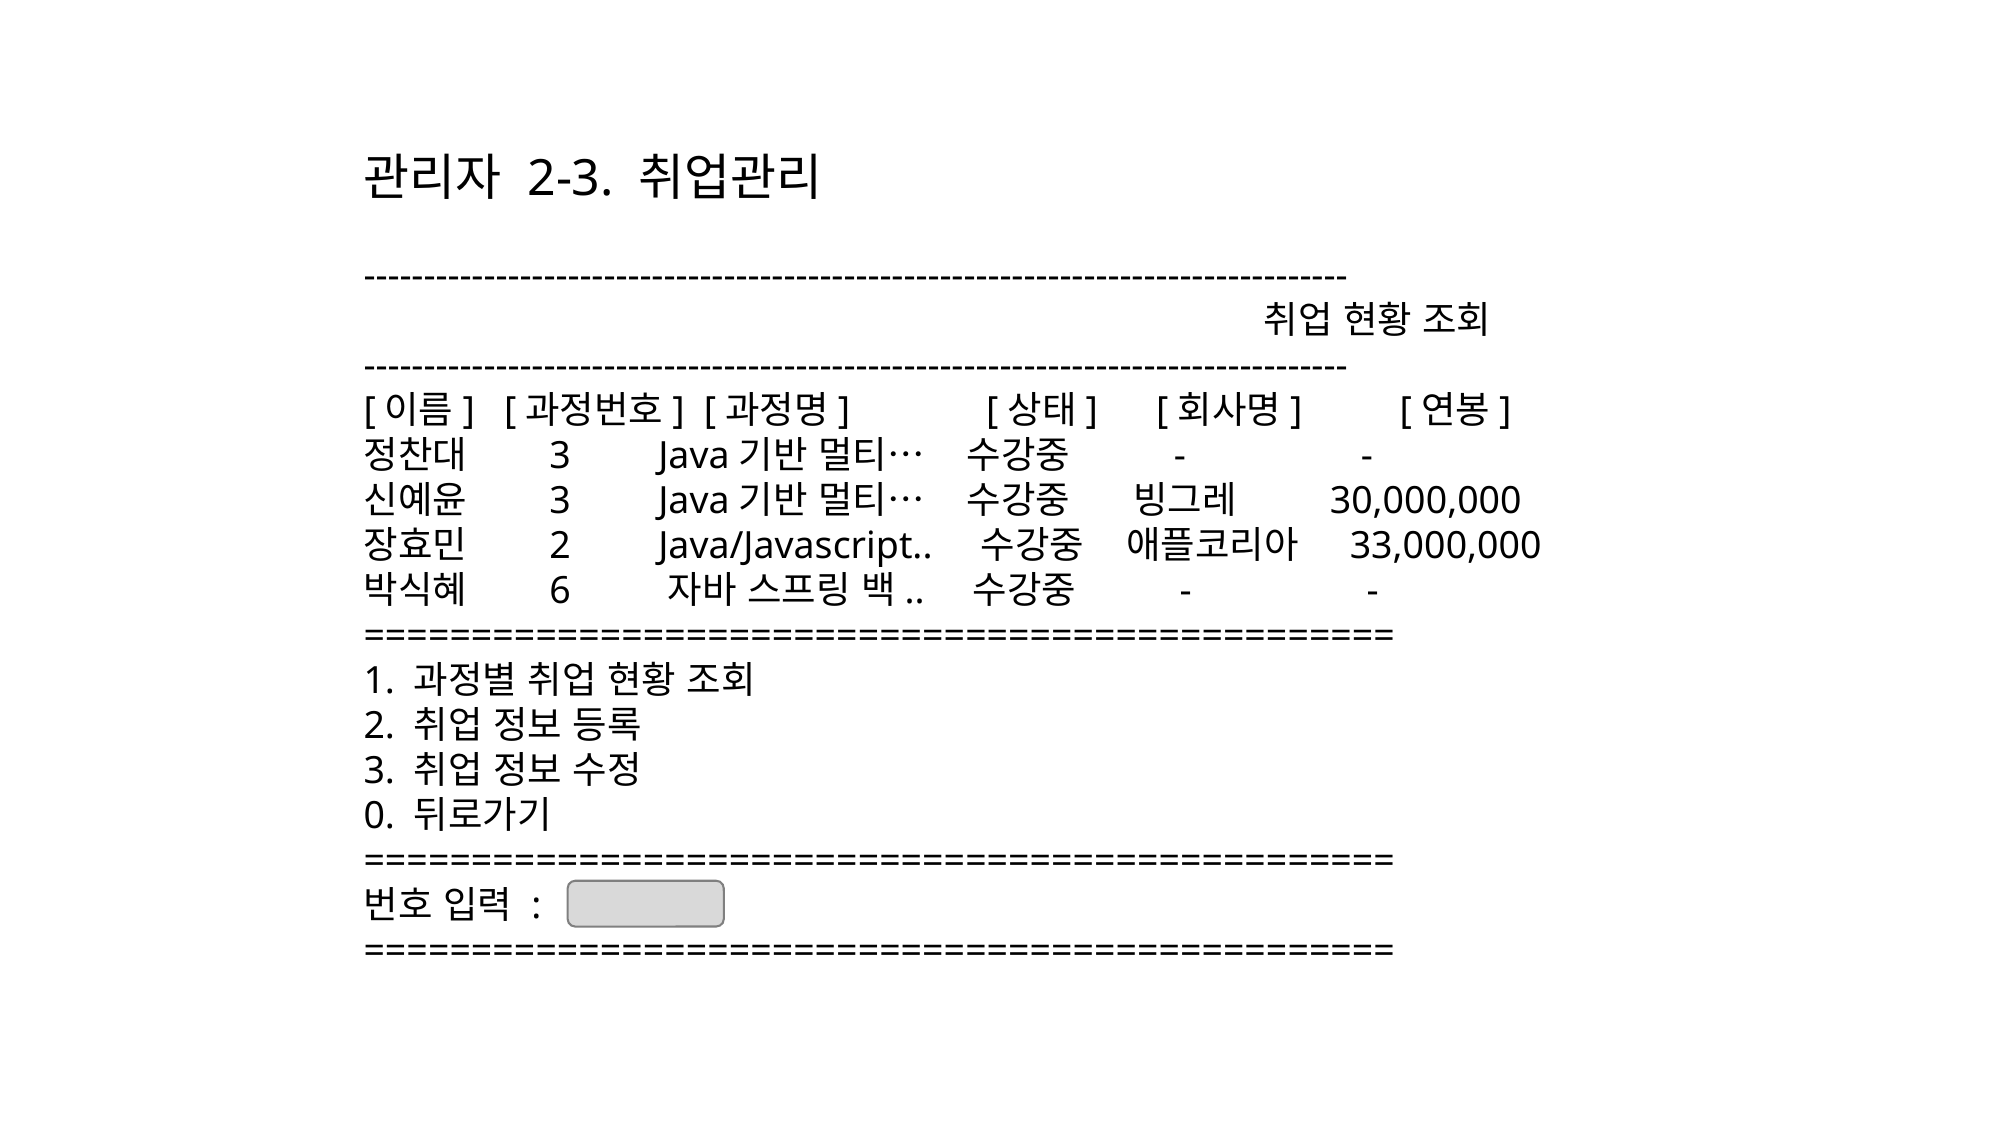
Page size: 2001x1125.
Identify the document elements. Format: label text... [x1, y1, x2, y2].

text_box [566, 879, 725, 928]
text_box 관리자 2-3. 취업관리 ---------------------------------------------------------------------------------- 취업 현황 조회 ---------------------------------------------------------------------------------- [이름] [과정번호] [과정명] [상태] [회사명] [연봉] 정찬대 3 Java기반 멀티… 수강중 - - 신예윤 3 Java기반 멀티… 수강중 빙그레 30,000,000 장효민 2 Java/Javascript.. 수강중 애플코리아 33,000,000 박식혜 6 자바 스프링 백.. 수강중 - - ================================================ 1. 과정별 취업 현황 조회 2. 취업 정보 등록 3. 취업 정보 수정 0. 뒤로가기 ================================================ 번호 입력 : ================================================ [348, 138, 1696, 979]
